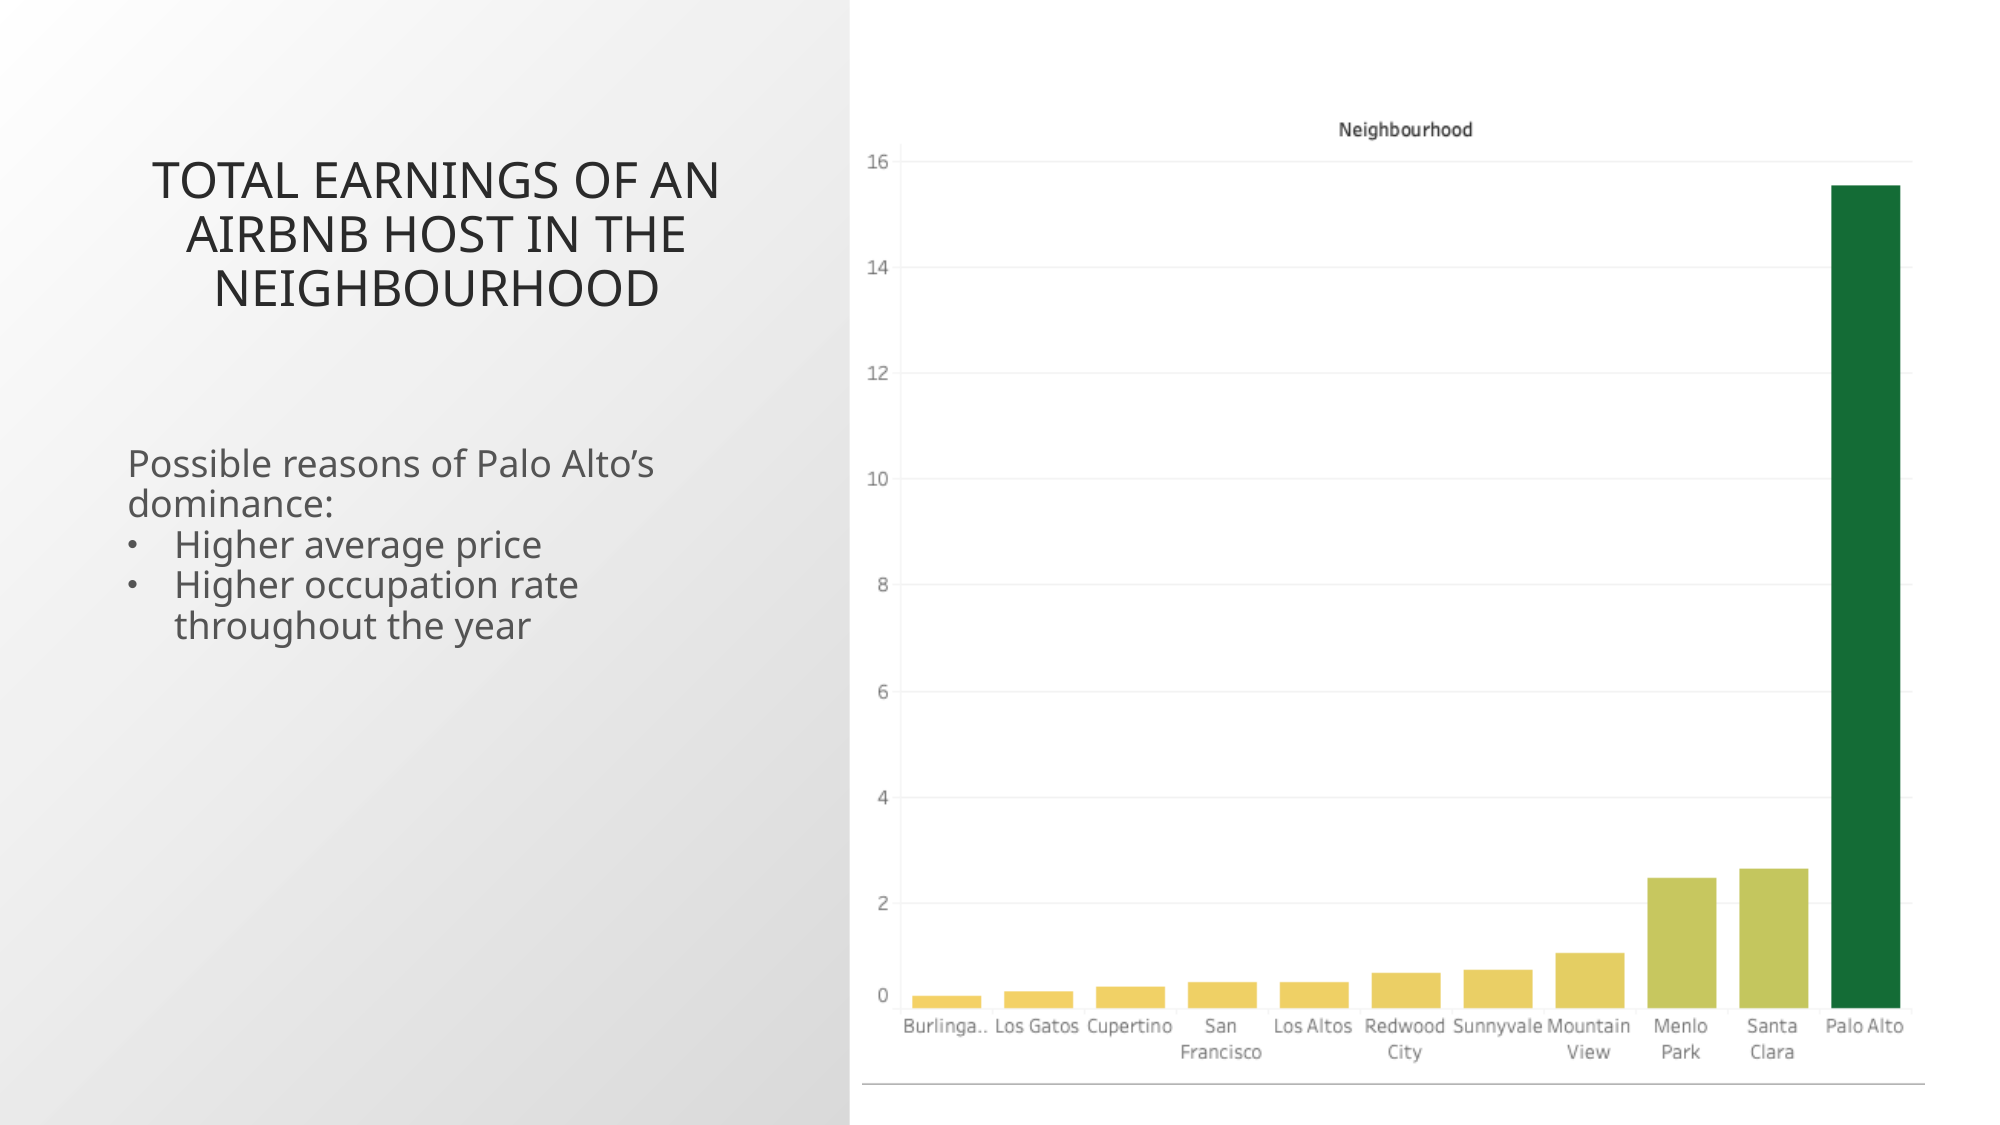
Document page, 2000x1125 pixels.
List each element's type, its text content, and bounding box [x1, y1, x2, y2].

title Total earnings of an Airbnb host in the neighbourhood [112, 112, 763, 325]
picture [862, 109, 1925, 1085]
list Possible reasons of Palo Alto’s dominance: Higher average price Higher occupation rate throughout the year [112, 437, 750, 1013]
